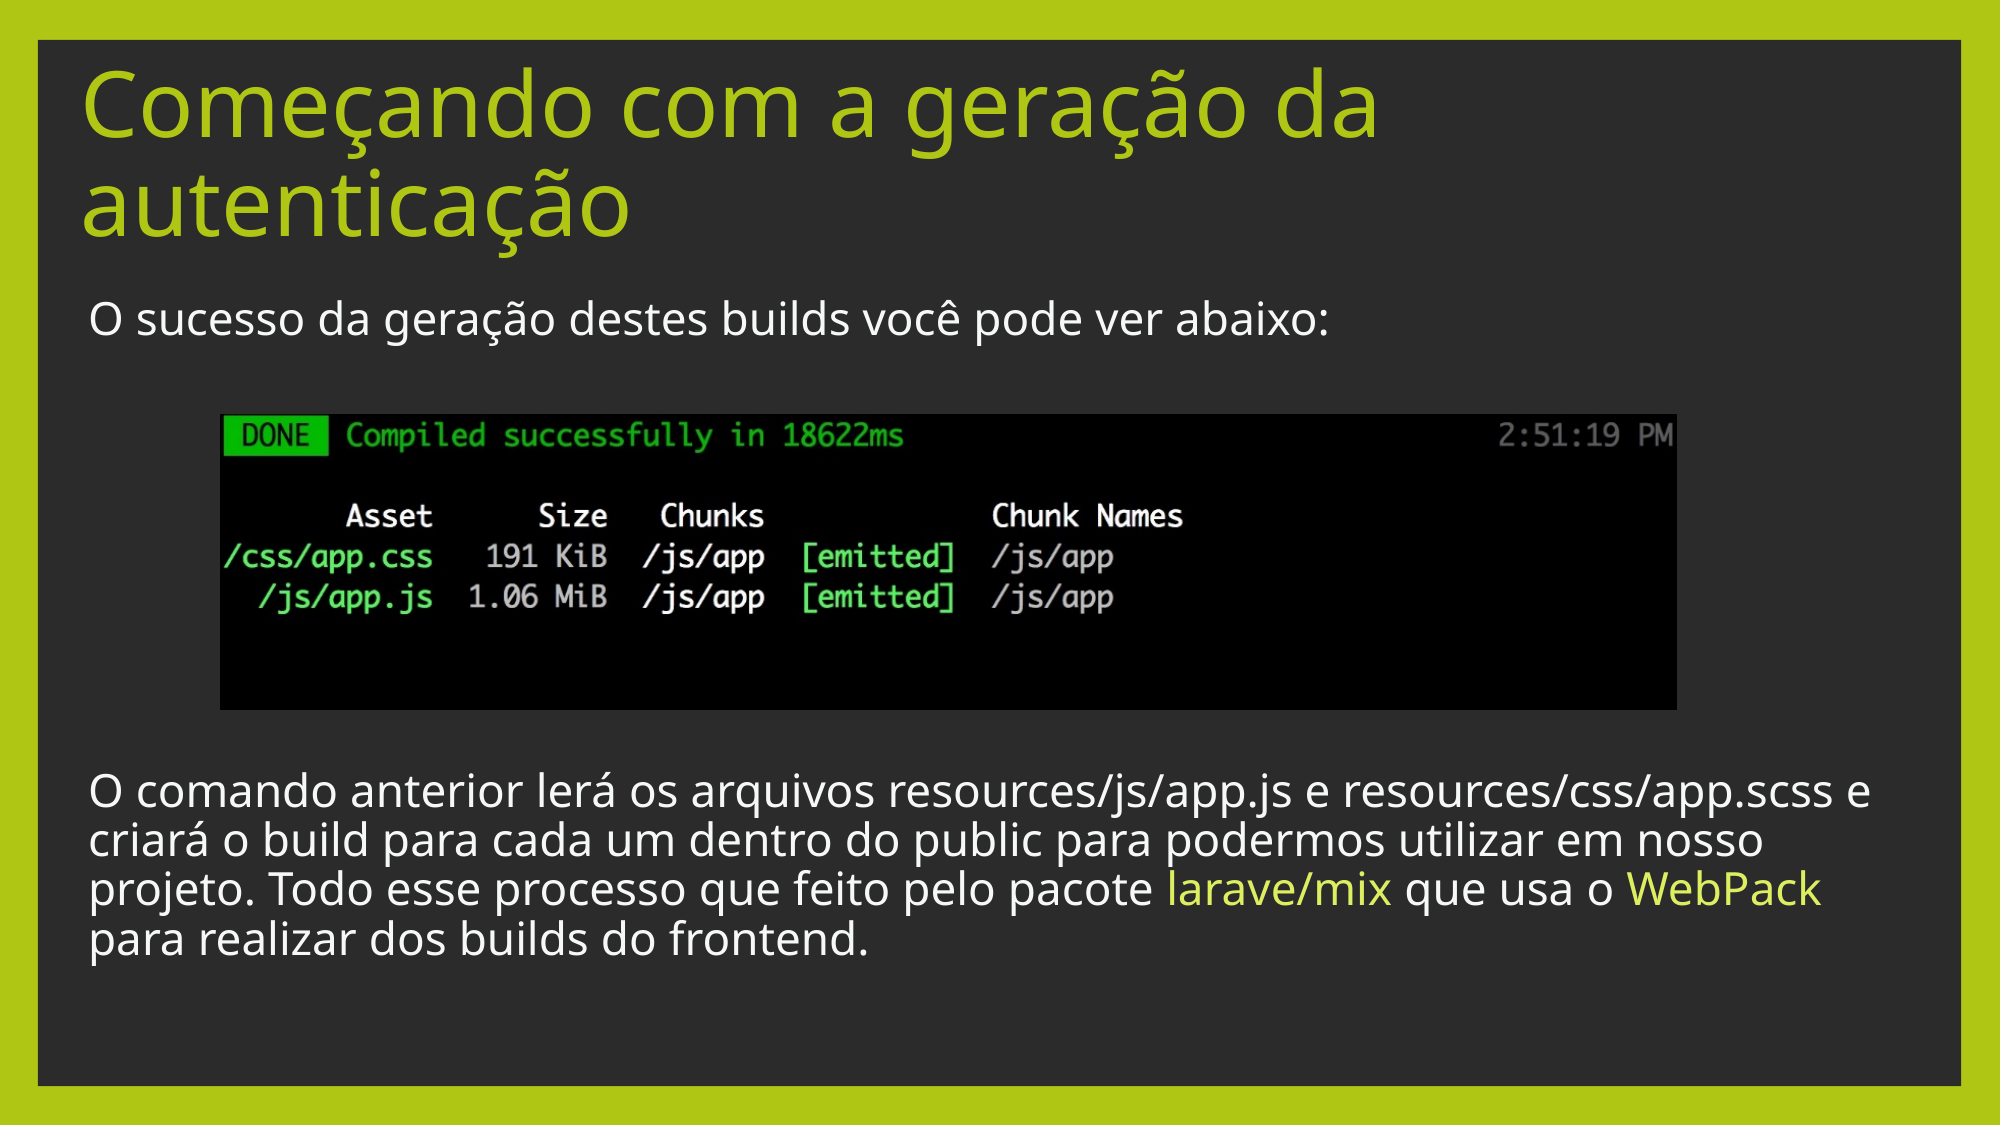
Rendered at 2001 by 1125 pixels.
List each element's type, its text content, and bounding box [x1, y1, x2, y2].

picture [220, 414, 1677, 711]
list O sucesso da geração destes builds você pode ver abaixo: O comando anterior lerá os arquivos resources/js/app.js e resources/css/app.scss e criará o build para cada um dentro do public para podermos utilizar em nosso projeto. Todo esse processo que feito pelo pacote larave/mix que usa o WebPack para realizar dos builds do frontend. [65, 288, 1930, 1068]
title Começando com a geração da autenticação [65, 46, 1930, 269]
